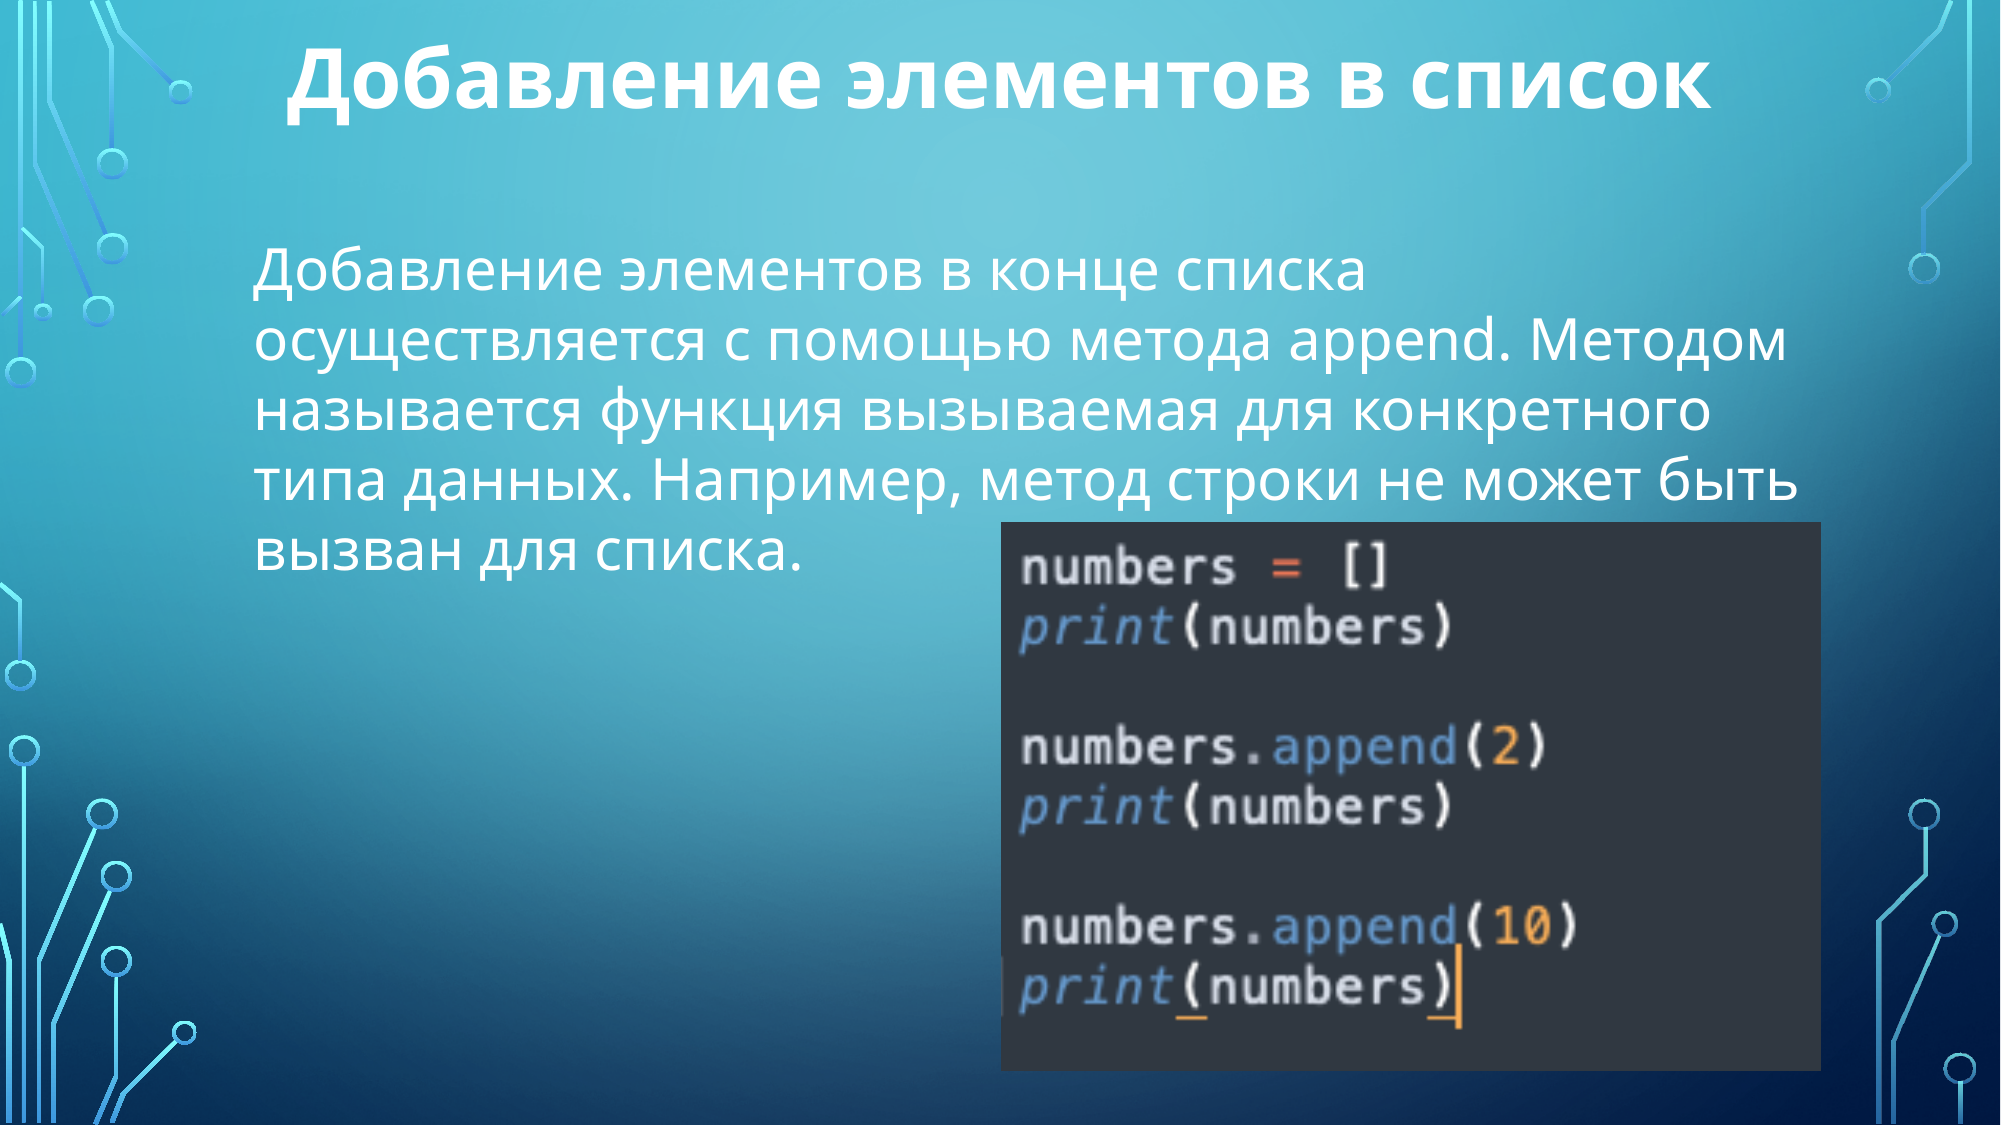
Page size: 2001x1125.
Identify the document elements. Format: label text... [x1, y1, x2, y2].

text_box Добавление элементов в конце списка осуществляется с помощью метода append. Методом называется функция вызываемая для конкретного типа данных. Например, метод строки не может быть вызван для списка. [239, 224, 1821, 590]
text_box Добавление элементов в список [272, 18, 1728, 133]
picture [1000, 522, 1821, 1072]
